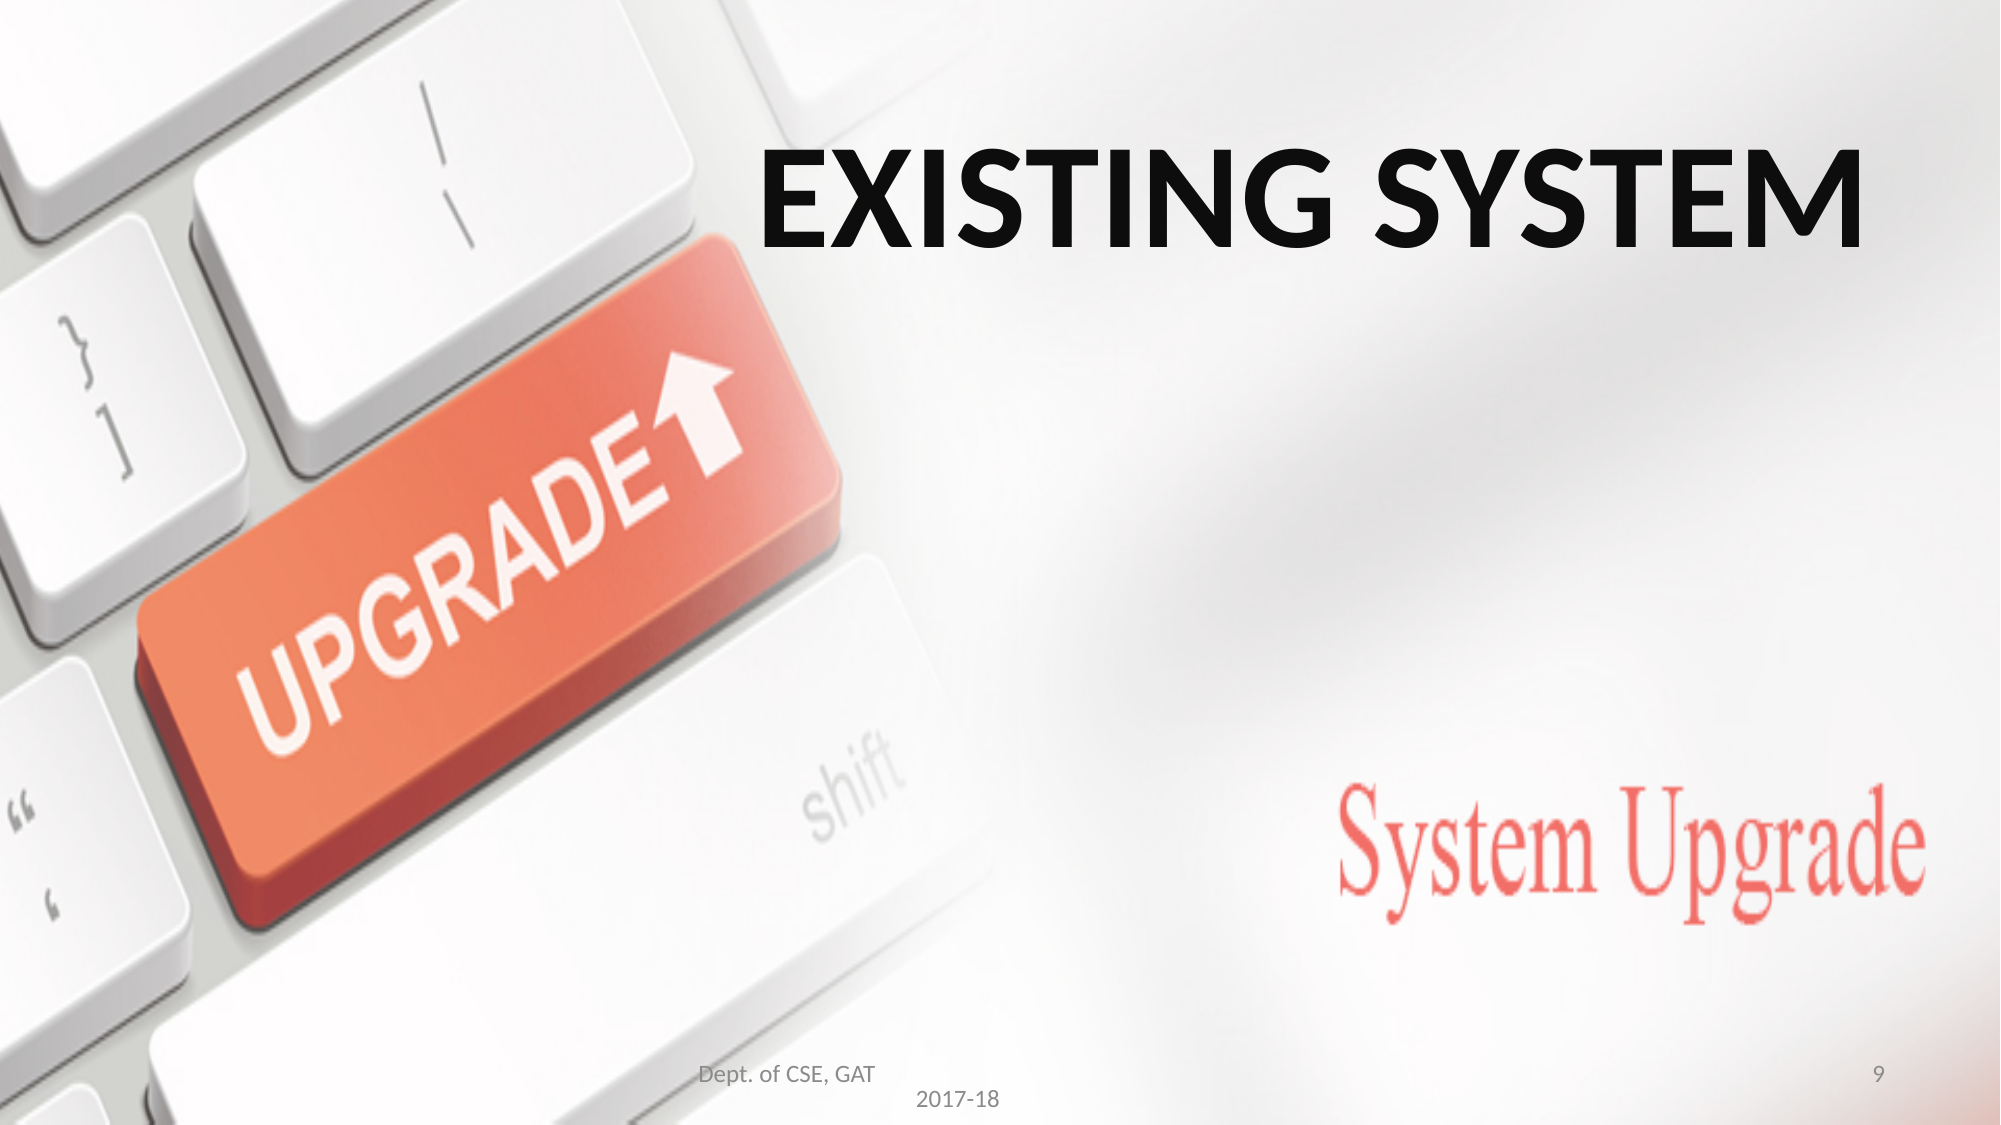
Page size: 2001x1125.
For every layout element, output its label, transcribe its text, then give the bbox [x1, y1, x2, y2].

slide_number 9 [1433, 1042, 1900, 1103]
footer Dept. of CSE, GAT 2017-18 [683, 1042, 1317, 1103]
title [99, 45, 1900, 233]
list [0, 0, 2000, 1125]
text_box EXISTING SYSTEM [696, 89, 1931, 285]
